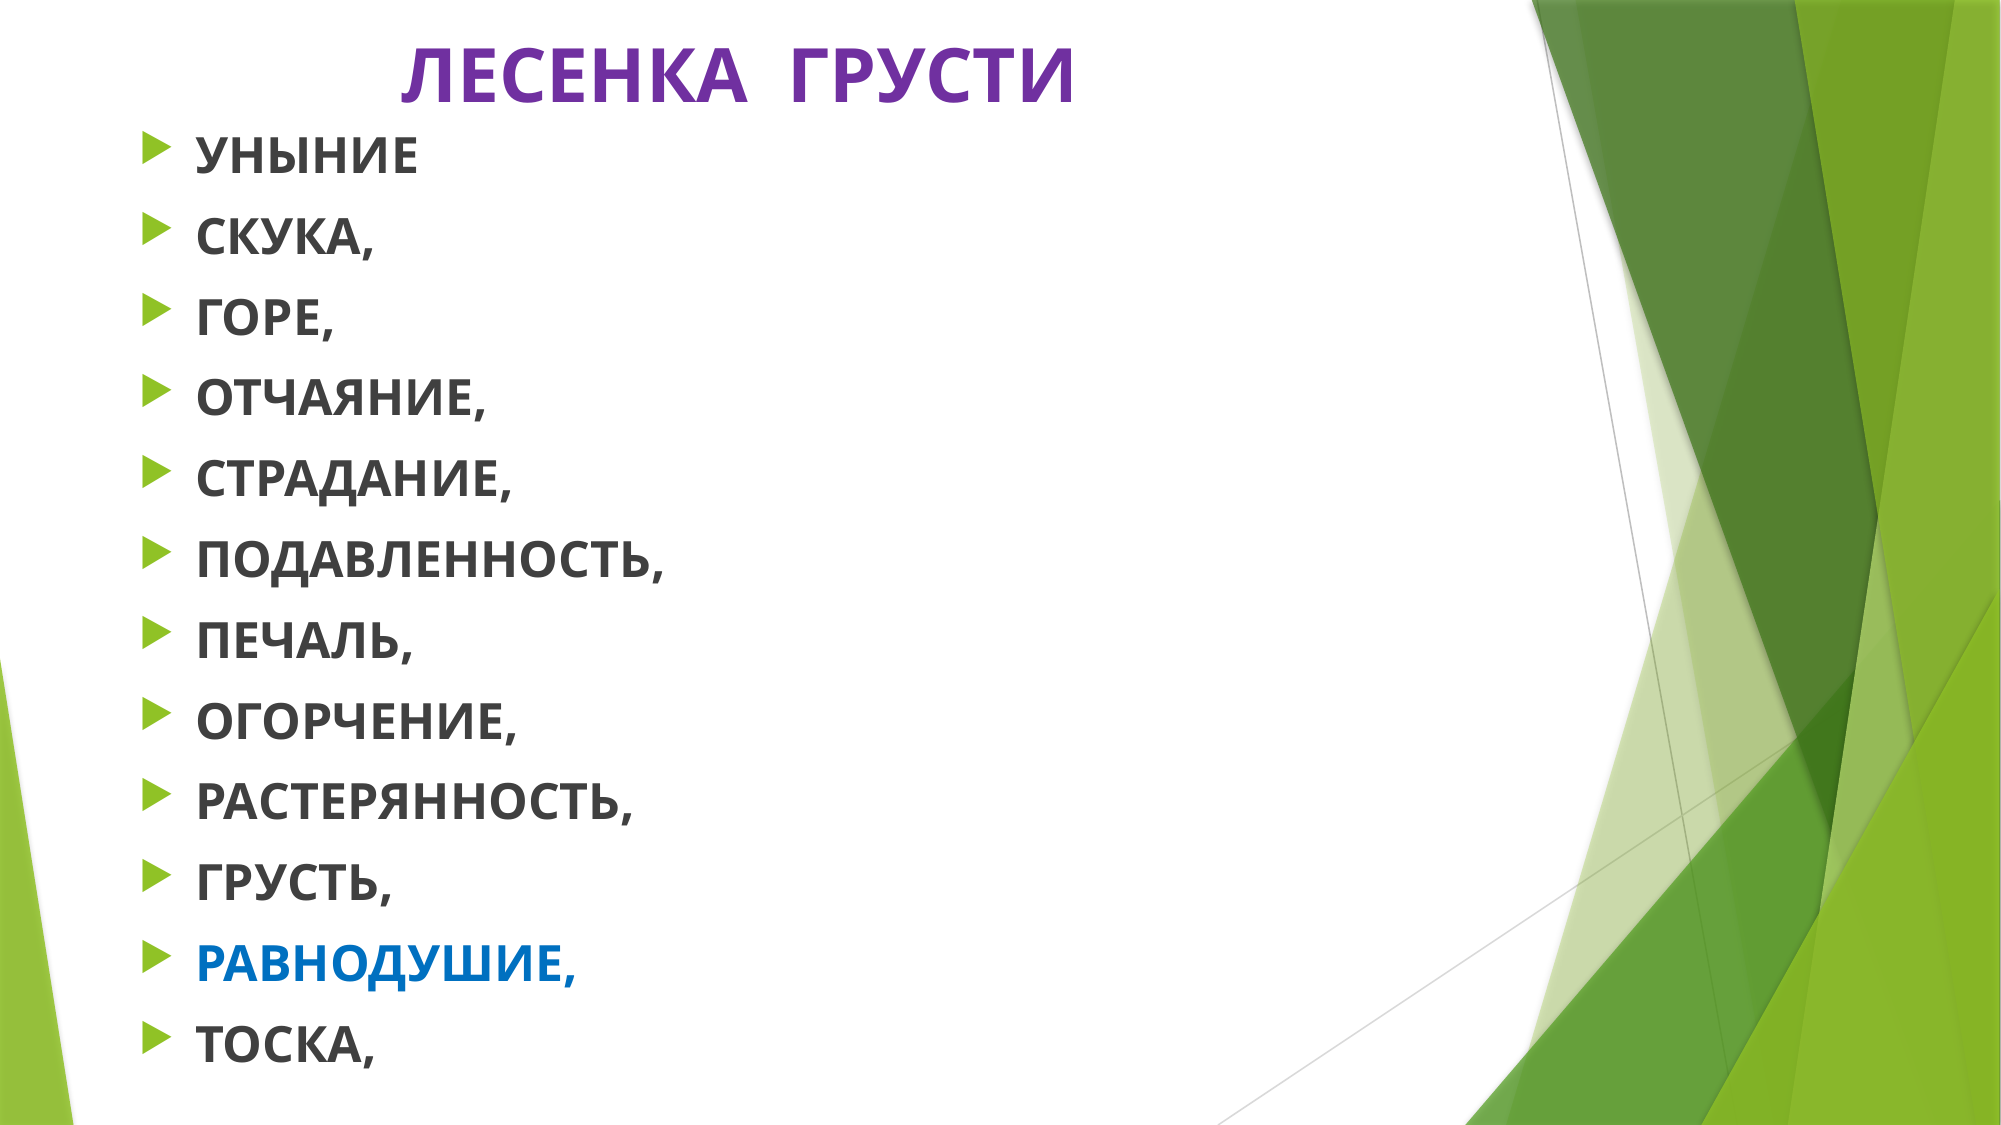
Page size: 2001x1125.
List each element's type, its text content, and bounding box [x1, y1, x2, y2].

list УНЫНИЕ СКУКА, ГОРЕ, ОТЧАЯНИЕ, СТРАДАНИЕ, ПОДАВЛЕННОСТЬ, ПЕЧАЛЬ, ОГОРЧЕНИЕ, РАСТЕРЯННОСТЬ, ГРУСТЬ, РАВНОДУШИЕ, ТОСКА, [123, 115, 1399, 1107]
title ЛЕСЕНКА ГРУСТИ [386, 20, 1797, 238]
